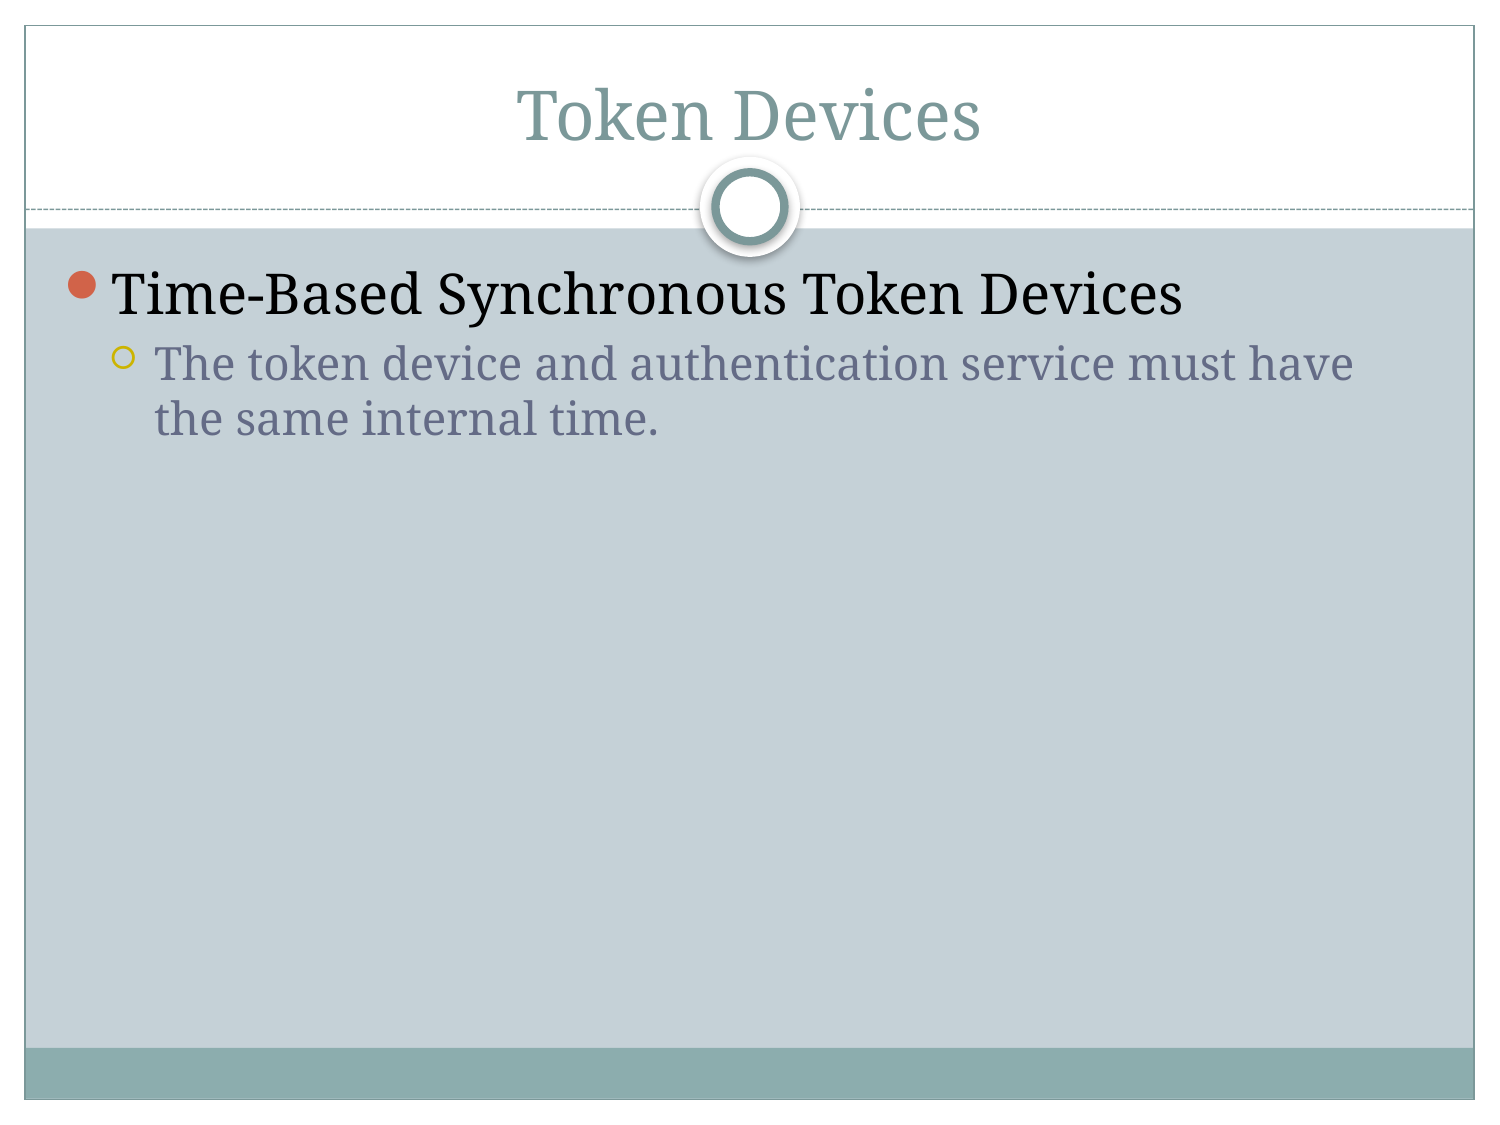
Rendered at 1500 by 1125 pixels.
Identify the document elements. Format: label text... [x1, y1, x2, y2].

title Token Devices [49, 37, 1450, 162]
list Time-Based Synchronous Token Devices The token device and authentication service must have the same internal time. [49, 250, 1445, 1001]
